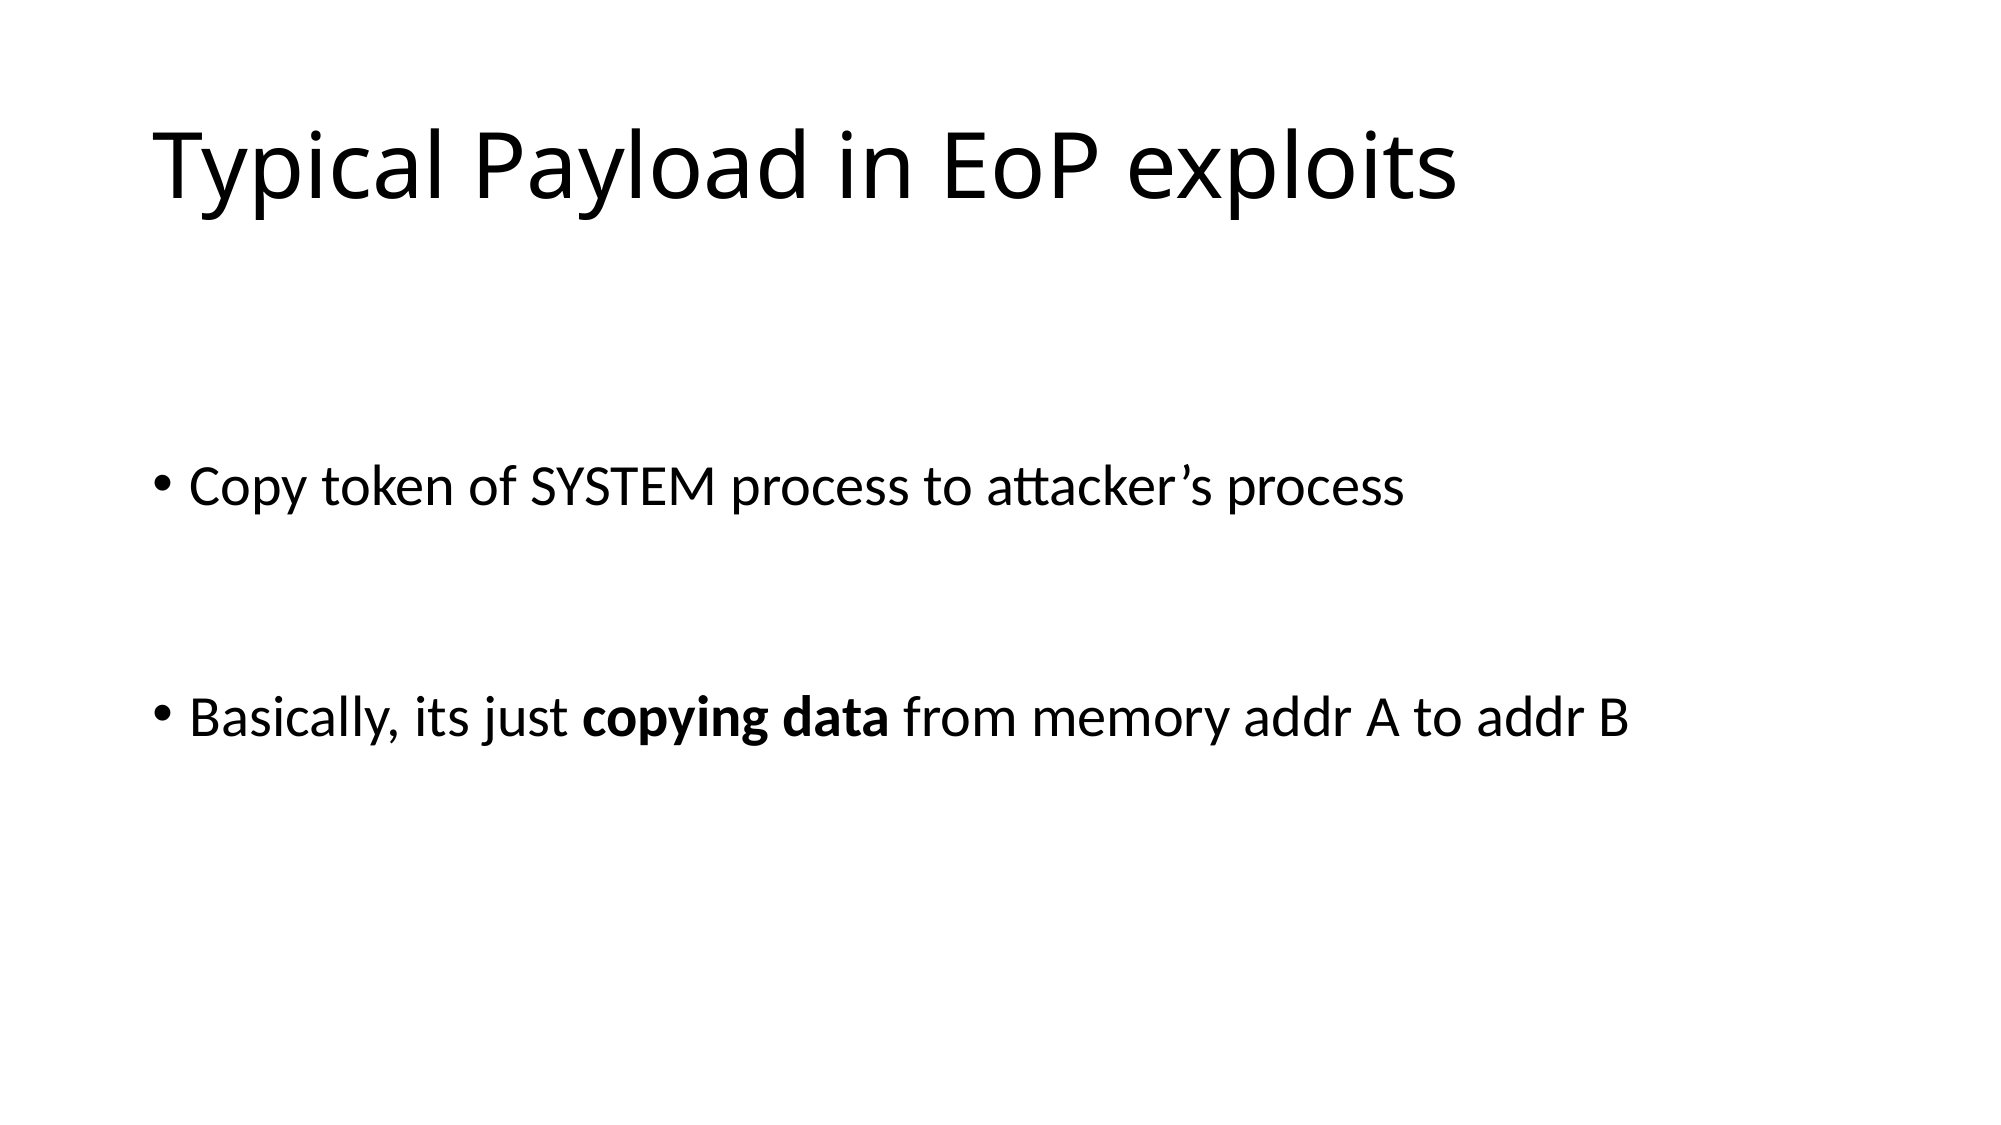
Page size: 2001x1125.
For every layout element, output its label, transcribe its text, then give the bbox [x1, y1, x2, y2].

title Typical Payload in EoP exploits [137, 59, 1863, 278]
list Copy token of SYSTEM process to attacker’s process Basically, its just copying data from memory addr A to addr B [137, 299, 1863, 1014]
